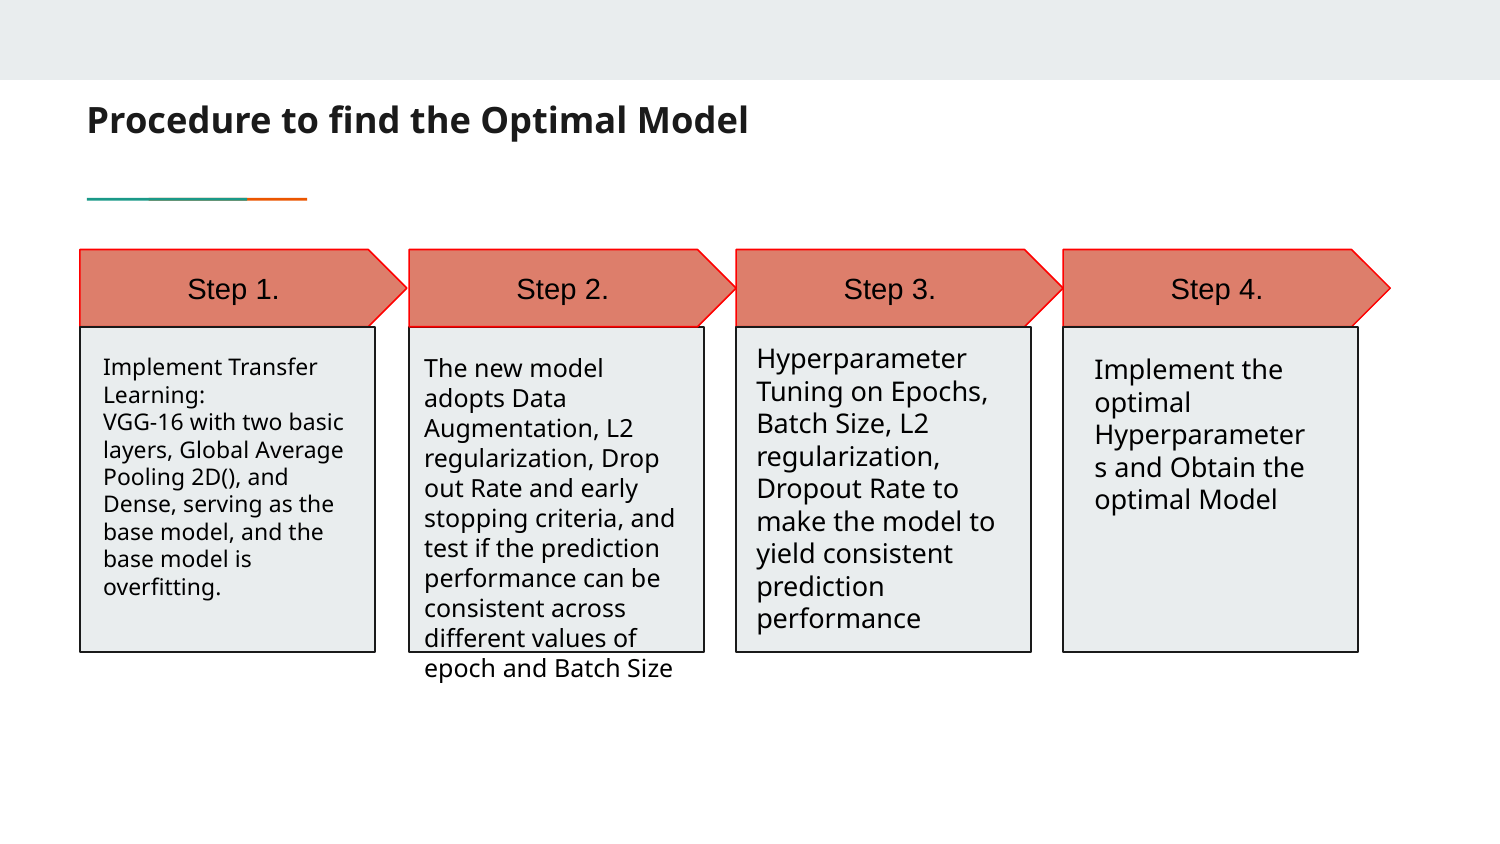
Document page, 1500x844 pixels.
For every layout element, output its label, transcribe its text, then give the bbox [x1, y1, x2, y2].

text_box Implement Transfer Learning: VGG-16 with two basic layers, Global Average Pooling 2D(), and Dense, serving as the base model, and the base model is overfitting. [88, 337, 366, 615]
text_box [409, 326, 705, 337]
text_box Hyperparameter Tuning on Epochs, Batch Size, L2 regularization, Dropout Rate to make the model to yield consistent prediction performance [741, 326, 1026, 649]
text_box Step 2. [409, 249, 736, 327]
text_box The new model adopts Data Augmentation, L2 regularization, Drop out Rate and early stopping criteria, and test if the prediction performance can be consistent across different values of epoch and Batch Size [409, 337, 705, 698]
text_box [1063, 326, 1359, 653]
text_box [736, 326, 1032, 653]
text_box Implement the optimal Hyperparameters and Obtain the optimal Model [1079, 337, 1333, 531]
text_box Step 3. [736, 249, 1063, 326]
text_box [79, 326, 375, 653]
text_box Step 1. [79, 249, 407, 326]
text_box Step 4. [1063, 249, 1391, 326]
title Procedure to find the Optimal Model [71, 82, 1333, 171]
